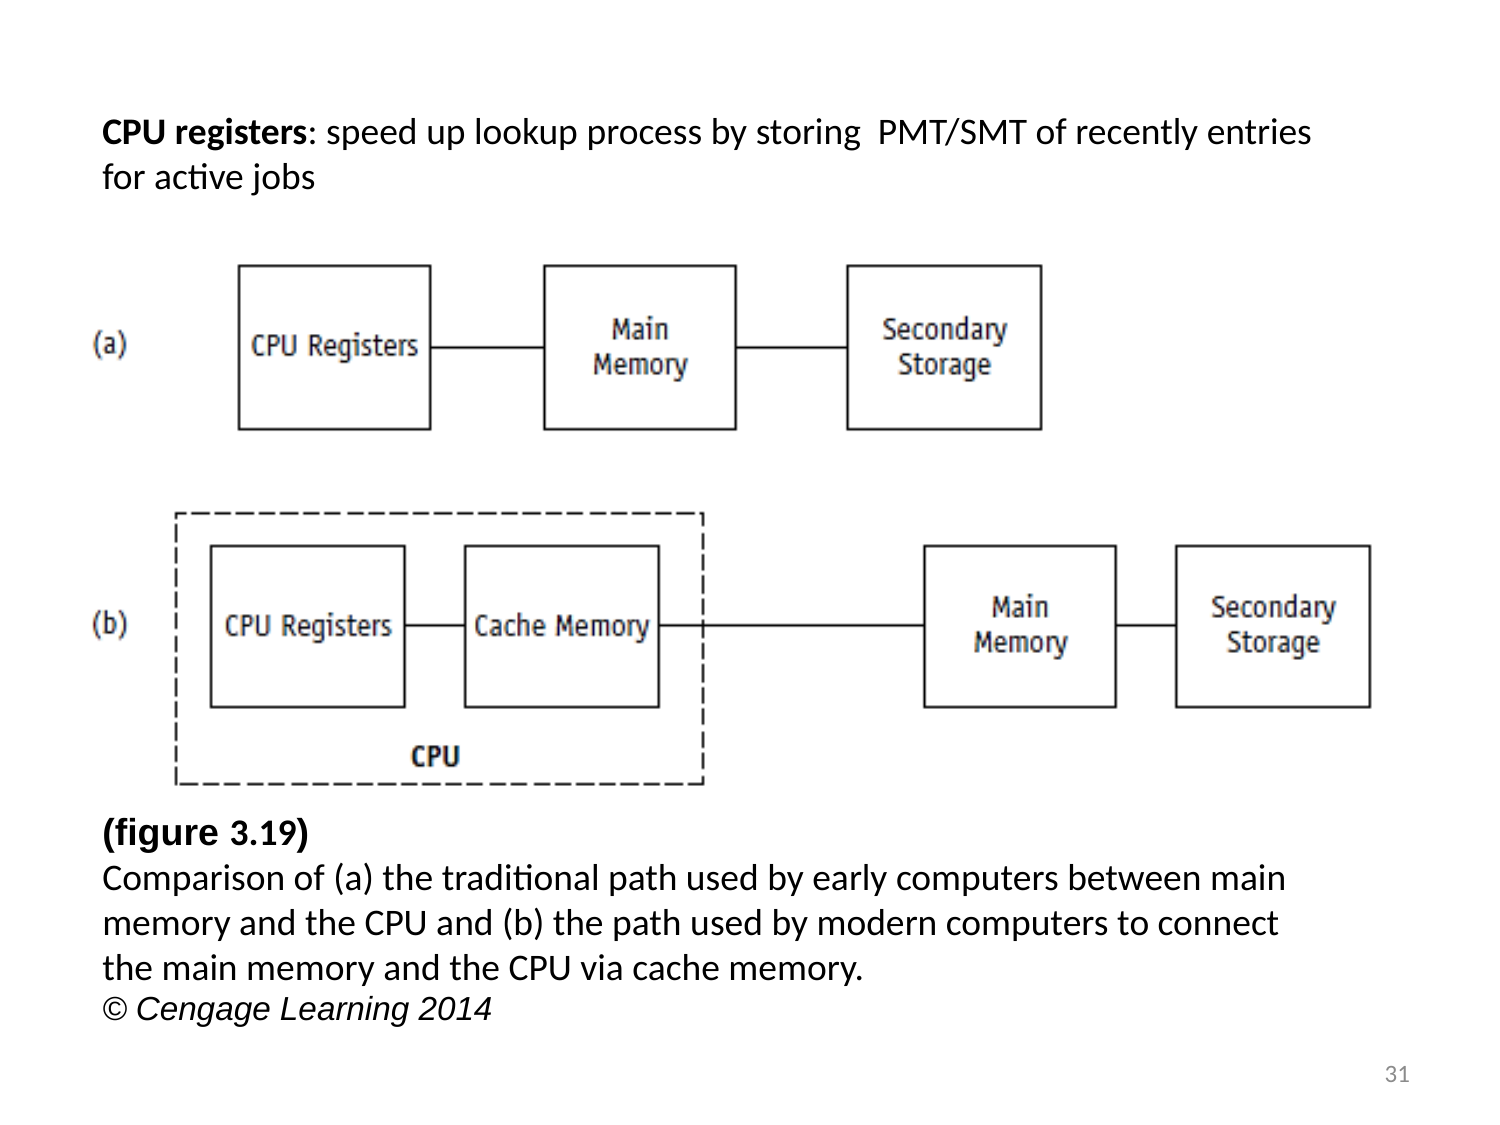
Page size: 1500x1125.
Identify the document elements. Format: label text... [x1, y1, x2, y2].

slide_number 31 [1074, 1042, 1425, 1103]
text_box CPU registers: speed up lookup process by storing PMT/SMT of recently entries for active jobs [87, 99, 1338, 205]
text_box (figure 3.19) Comparison of (a) the traditional path used by early computers between main memory and the CPU and (b) the path used by modern computers to connect the main memory and the CPU via cache memory. © Cengage Learning 2014 [87, 808, 1338, 1035]
picture [87, 249, 1389, 801]
